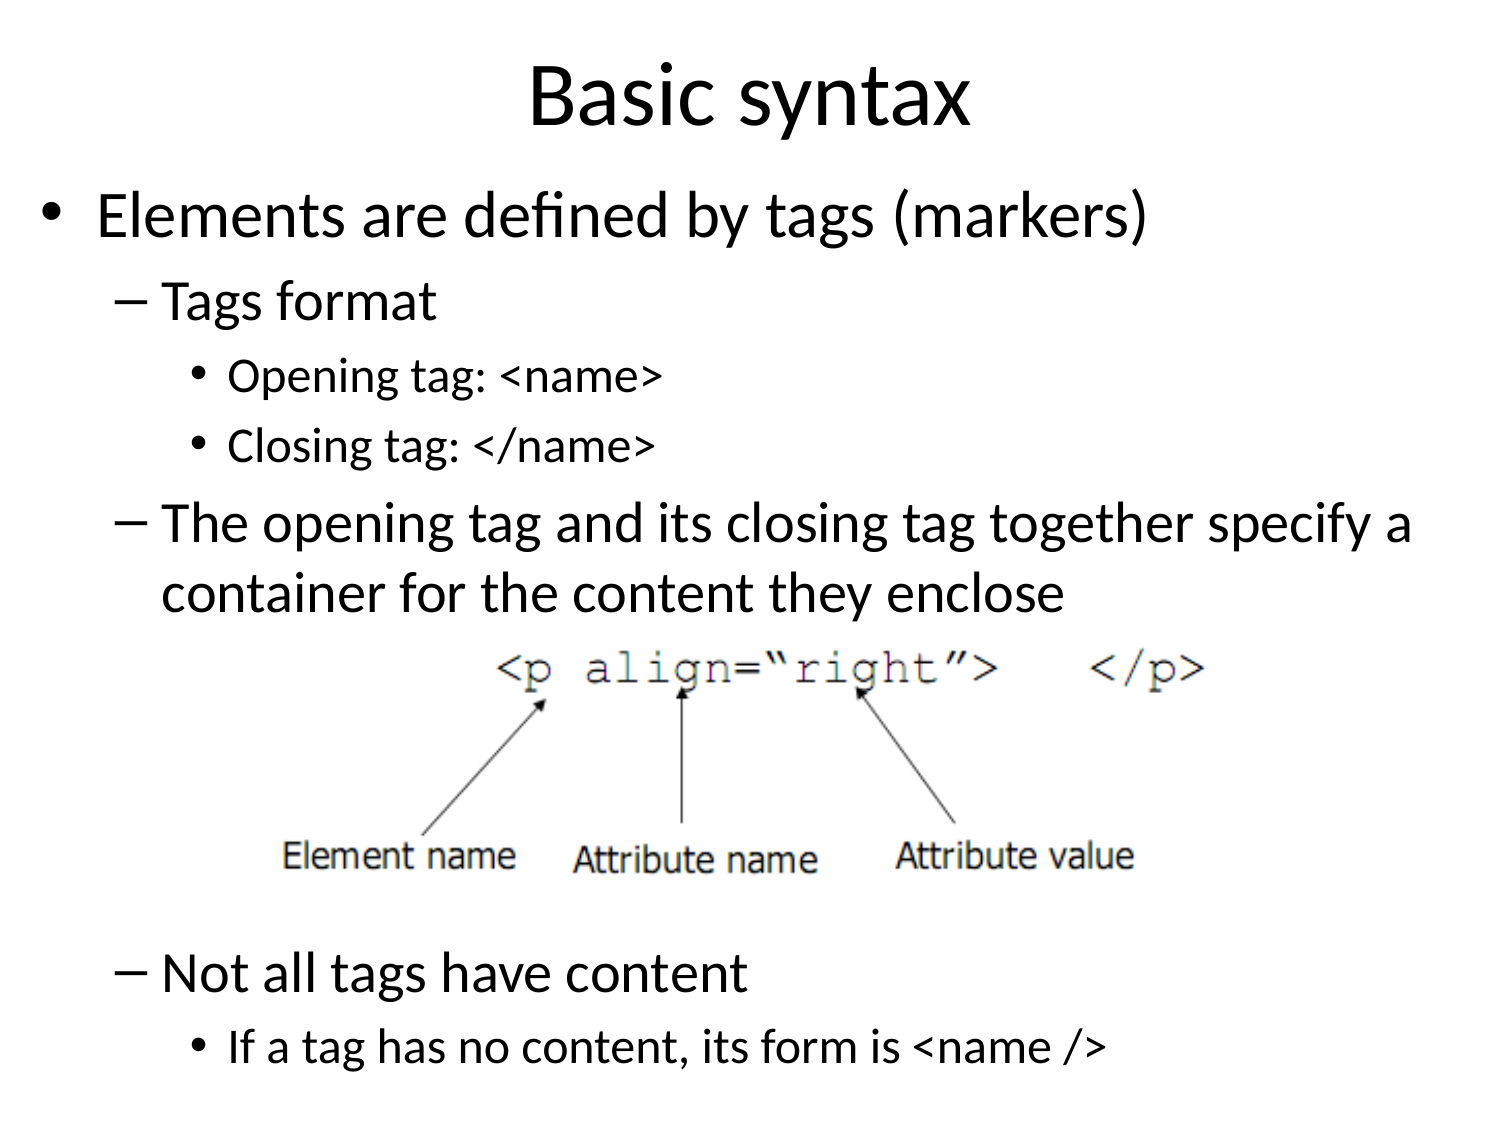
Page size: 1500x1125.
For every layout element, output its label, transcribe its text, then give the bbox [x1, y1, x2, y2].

list Elements are defined by tags (markers) Tags format Opening tag: <name> Closing tag: </name> The opening tag and its closing tag together specify a container for the content they enclose Not all tags have content If a tag has no content, its form is <name /> [24, 162, 1475, 1063]
picture [249, 637, 1226, 890]
title Basic syntax [75, 2, 1425, 162]
